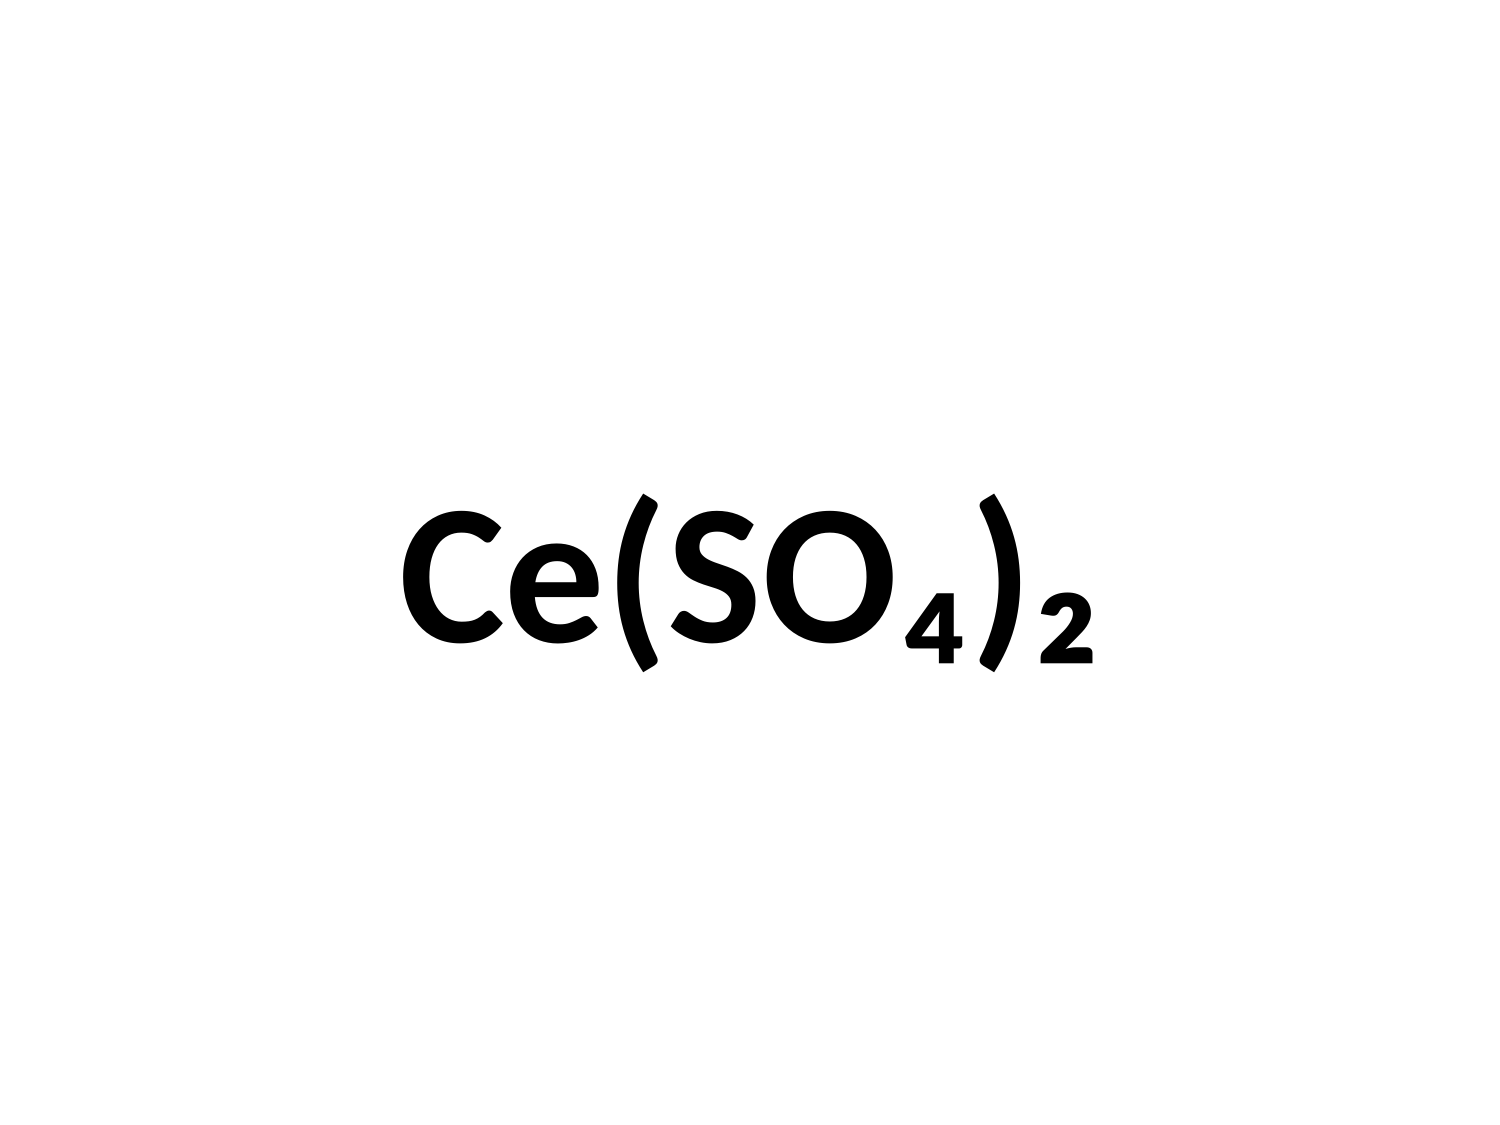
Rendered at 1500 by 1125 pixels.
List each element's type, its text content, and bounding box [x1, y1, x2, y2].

text_box Ce(SO₄)₂ [0, 435, 1500, 690]
